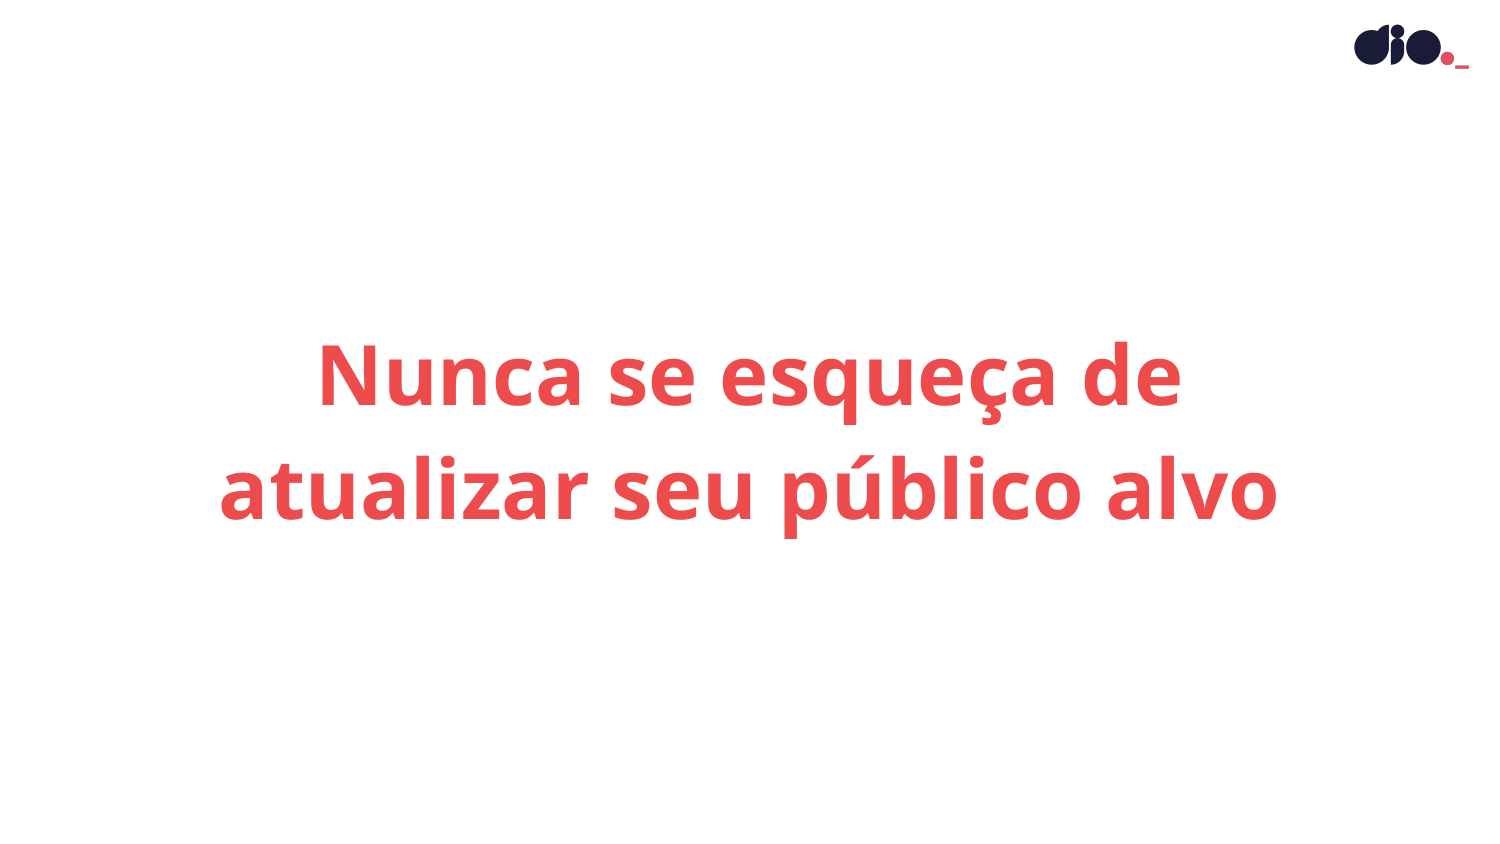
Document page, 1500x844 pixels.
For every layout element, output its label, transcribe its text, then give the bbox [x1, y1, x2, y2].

text_box Nunca se esqueça de atualizar seu público alvo [132, 302, 1368, 542]
picture [1339, 15, 1479, 78]
